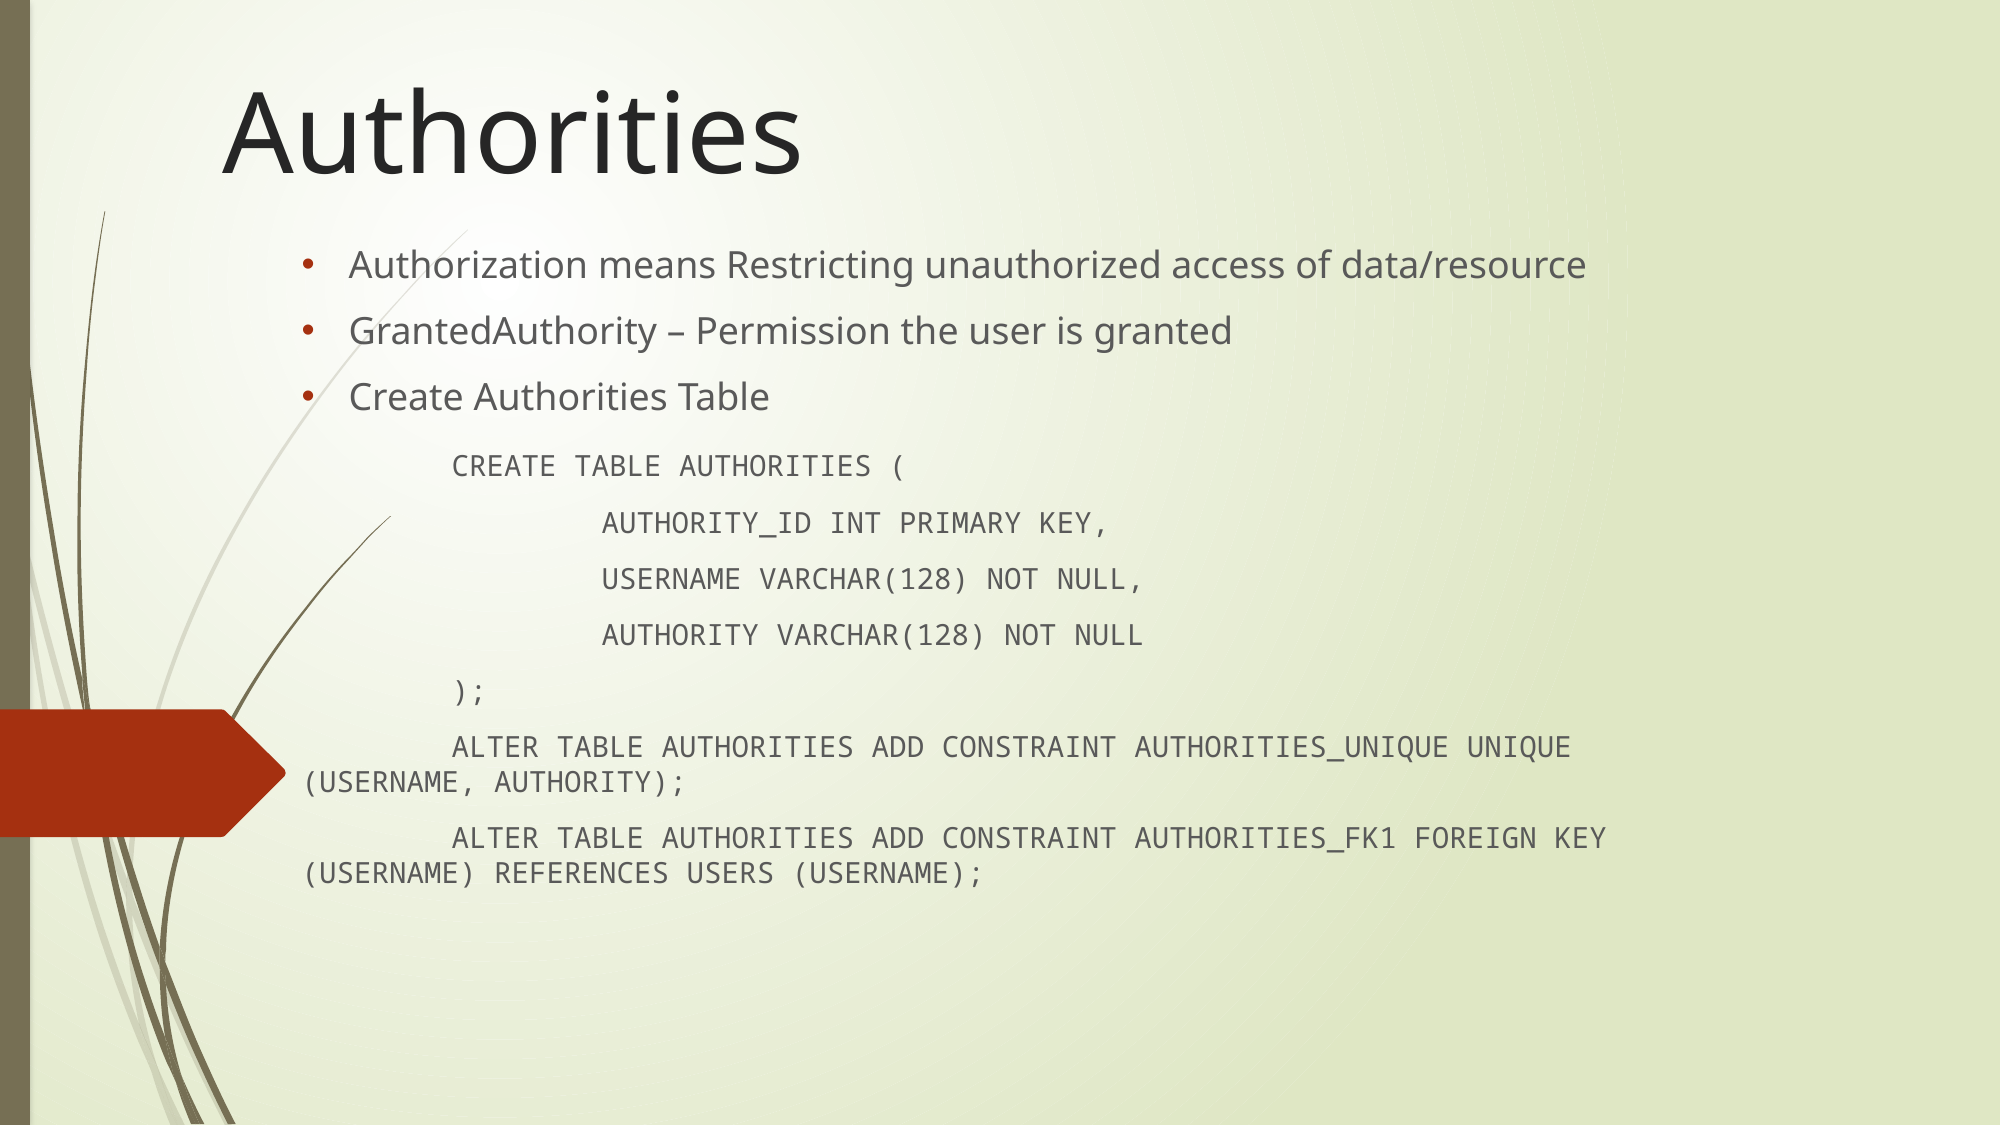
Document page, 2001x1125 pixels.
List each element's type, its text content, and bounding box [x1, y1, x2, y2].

subtitle Authorization means Restricting unauthorized access of data/resource GrantedAuthority – Permission the user is granted Create Authorities Table CREATE TABLE AUTHORITIES ( AUTHORITY_ID INT PRIMARY KEY, USERNAME VARCHAR(128) NOT NULL, AUTHORITY VARCHAR(128) NOT NULL ); ALTER TABLE AUTHORITIES ADD CONSTRAINT AUTHORITIES_UNIQUE UNIQUE (USERNAME, AUTHORITY); ALTER TABLE AUTHORITIES ADD CONSTRAINT AUTHORITIES_FK1 FOREIGN KEY (USERNAME) REFERENCES USERS (USERNAME); [286, 233, 1729, 1087]
title Authorities [207, 16, 1923, 204]
